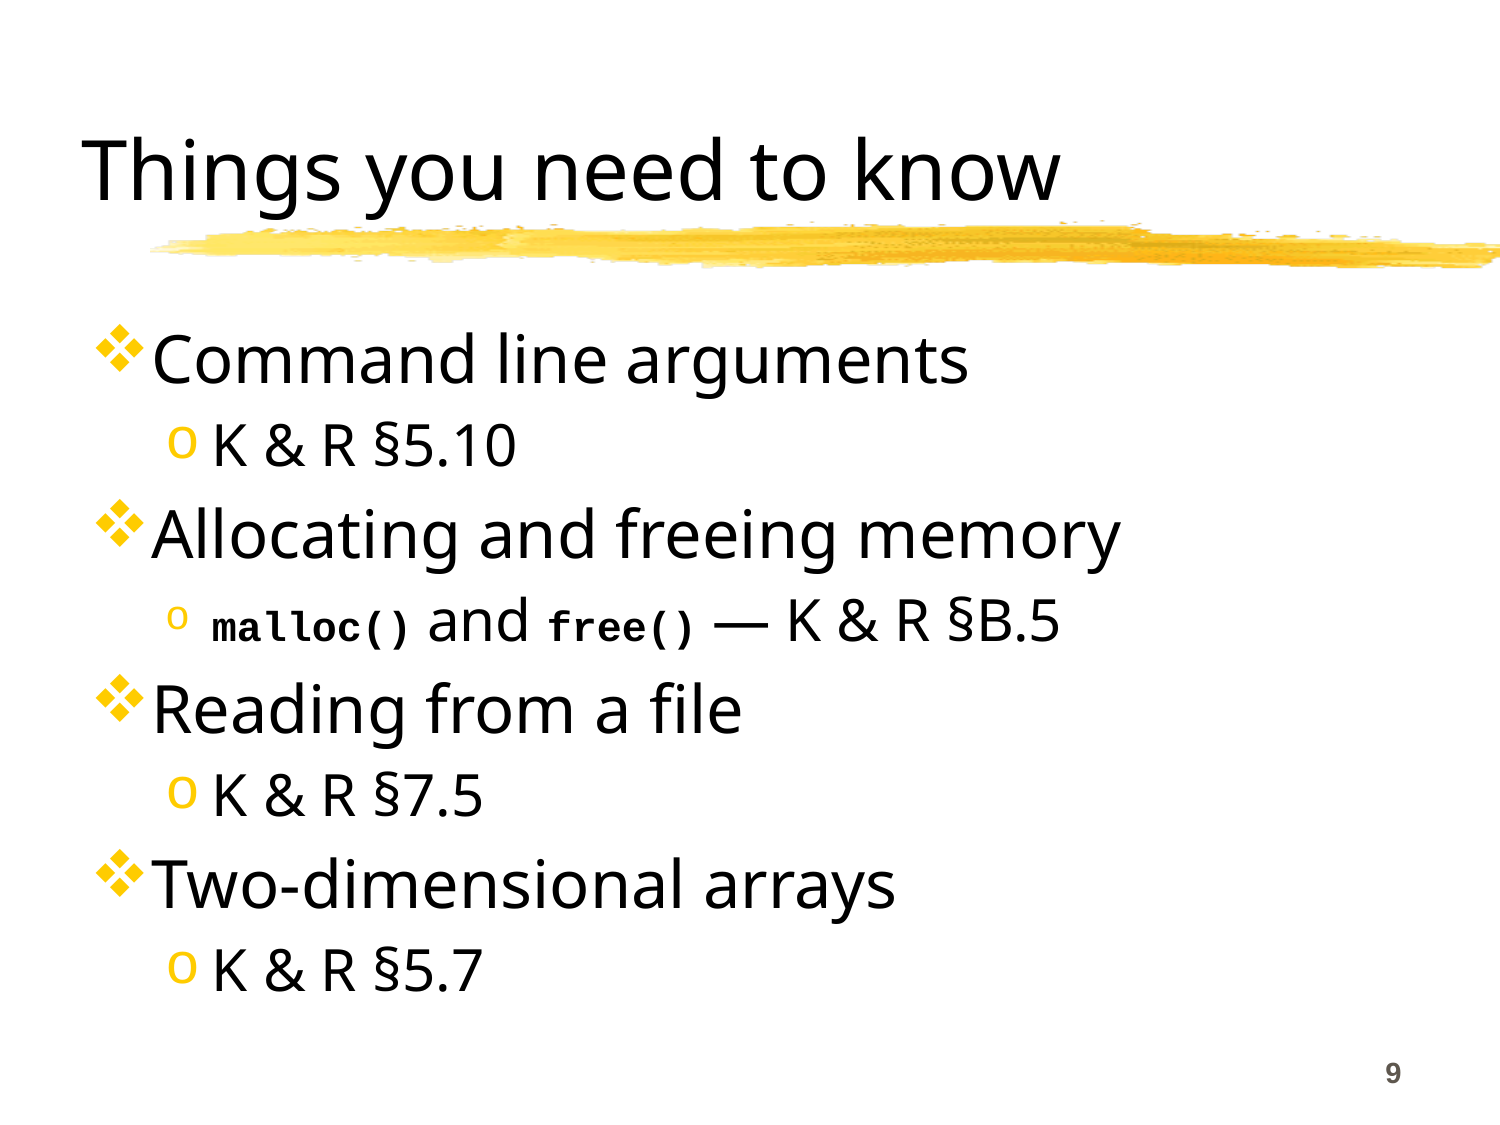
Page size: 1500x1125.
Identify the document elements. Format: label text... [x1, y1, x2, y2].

picture [150, 215, 1500, 279]
title Things you need to know [66, 37, 1342, 225]
slide_number 9 [1103, 1021, 1417, 1098]
list Command line arguments K & R §5.10 Allocating and freeing memory malloc() and free() — K & R §B.5 Reading from a file K & R §7.5 Two-dimensional arrays K & R §5.7 [75, 309, 1417, 994]
